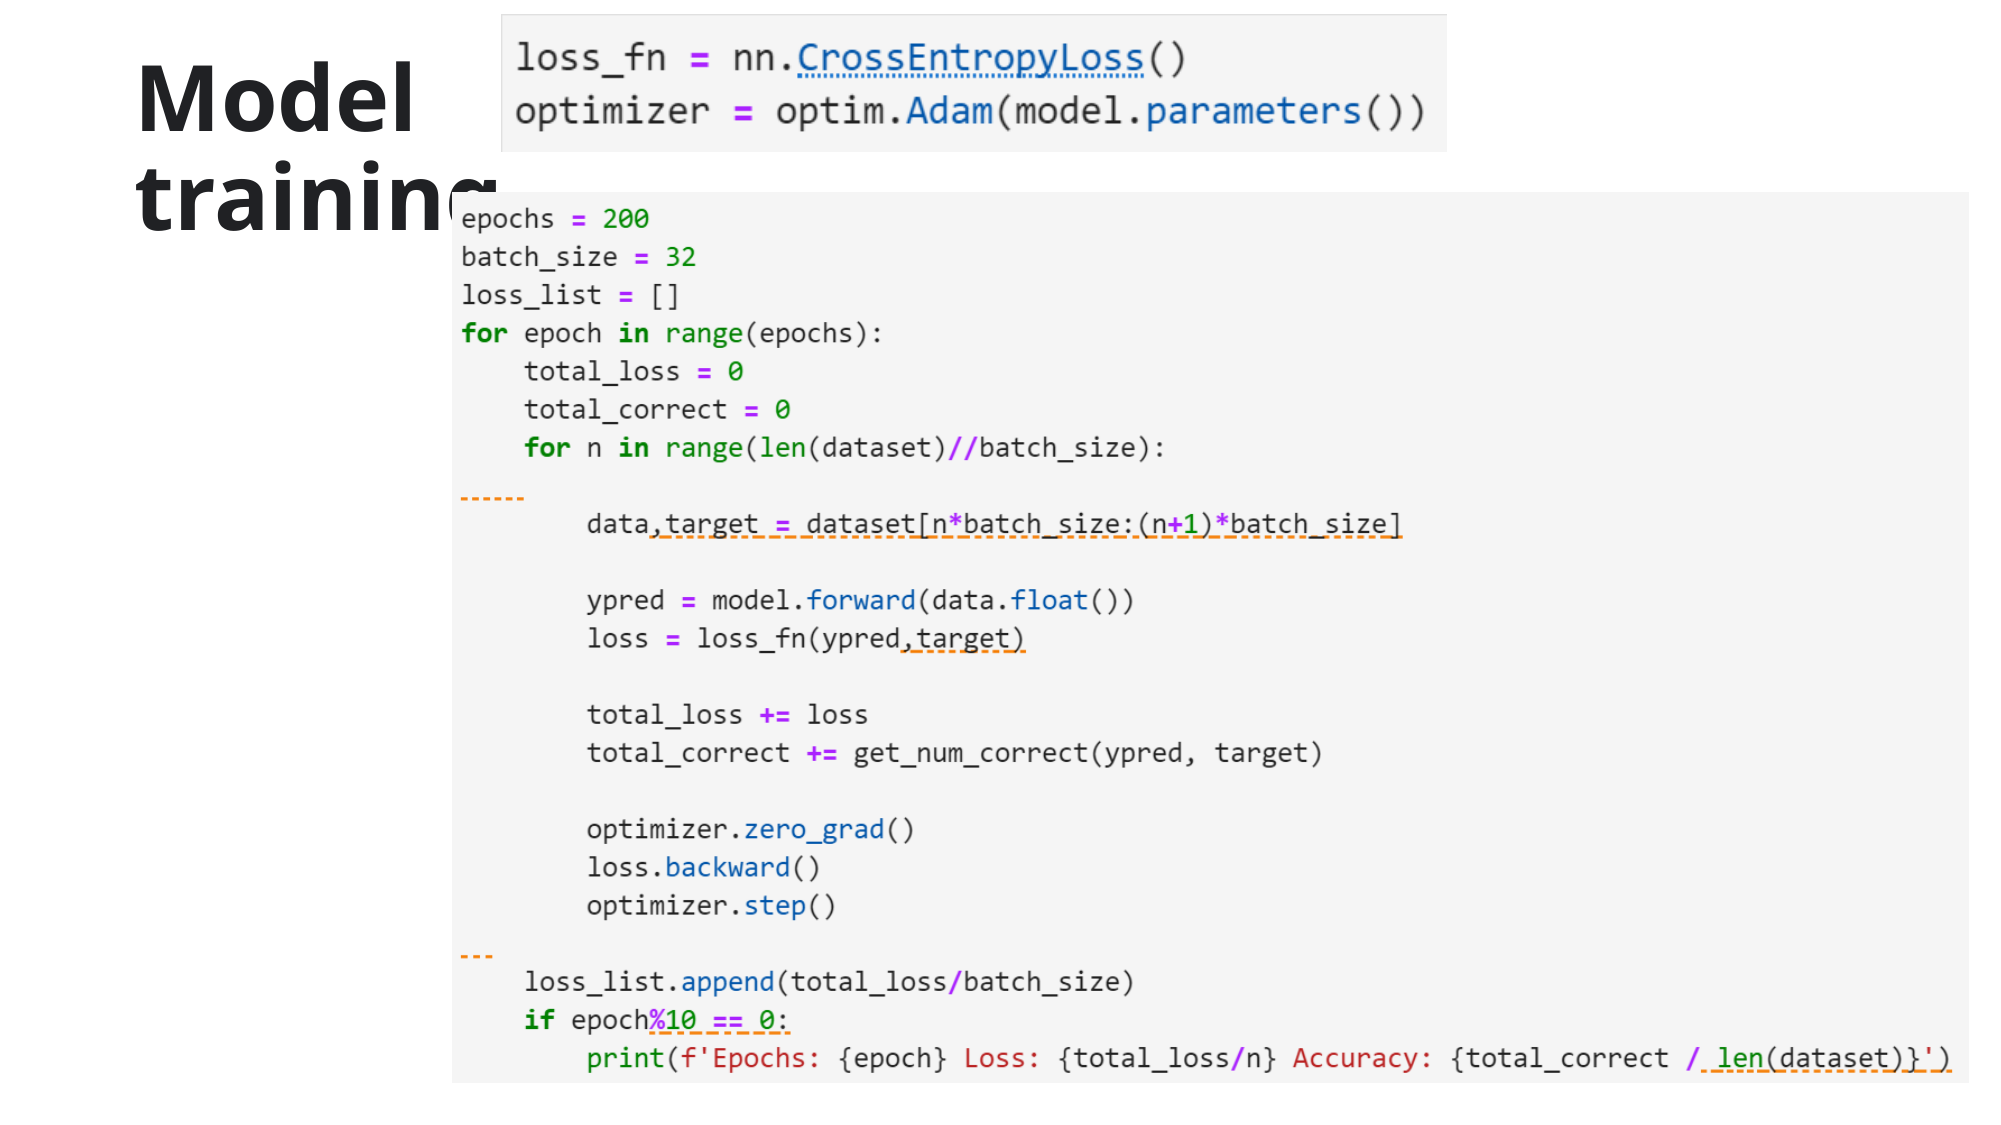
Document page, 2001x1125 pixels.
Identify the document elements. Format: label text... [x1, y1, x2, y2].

title Model training [119, 42, 580, 260]
picture [501, 14, 1448, 152]
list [452, 192, 1969, 1083]
